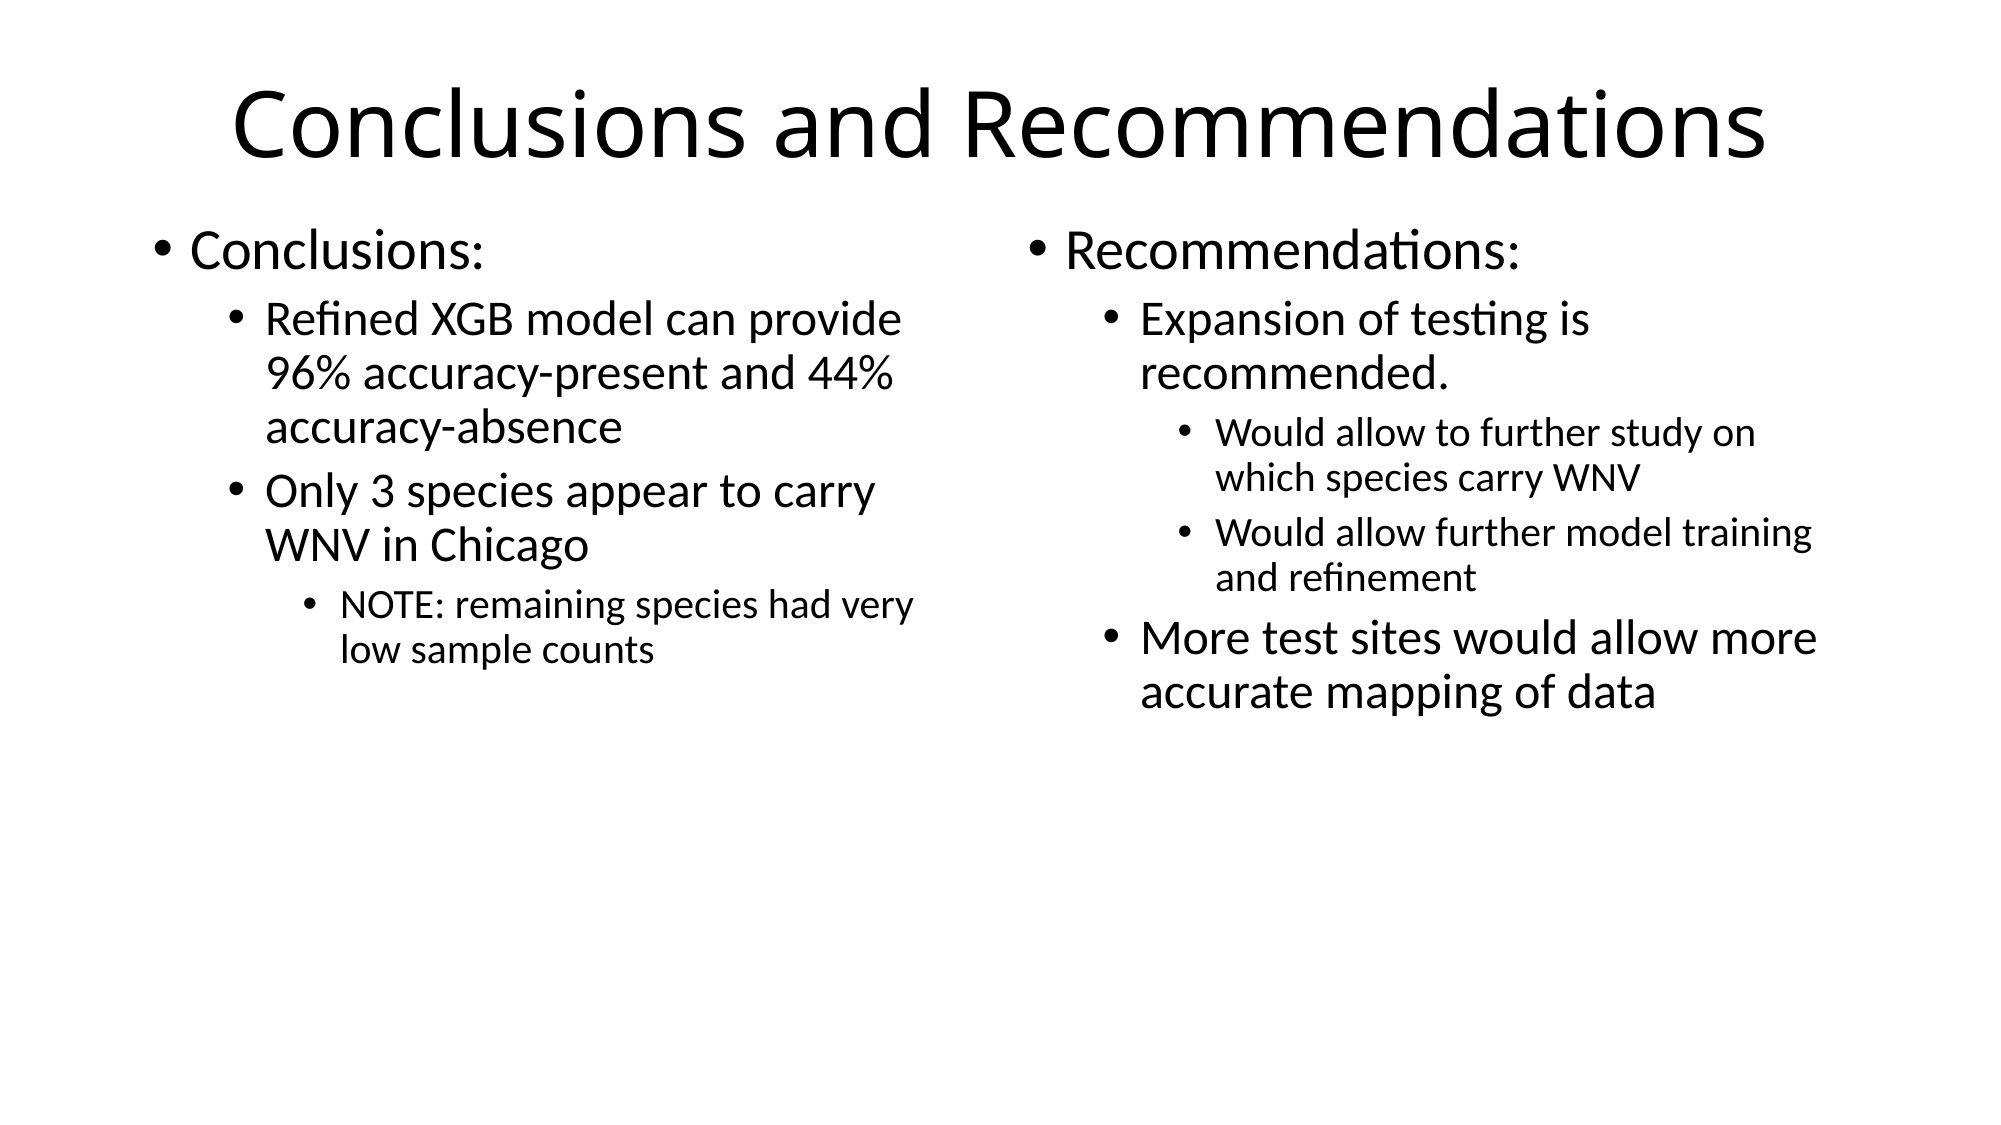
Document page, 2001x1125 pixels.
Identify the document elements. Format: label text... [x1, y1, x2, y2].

list Recommendations: Expansion of testing is recommended. Would allow to further study on which species carry WNV Would allow further model training and refinement More test sites would allow more accurate mapping of data [1012, 211, 1863, 1016]
title Conclusions and Recommendations [137, 59, 1863, 196]
list Conclusions: Refined XGB model can provide 96% accuracy-present and 44% accuracy-absence Only 3 species appear to carry WNV in Chicago NOTE: remaining species had very low sample counts [137, 211, 984, 1016]
